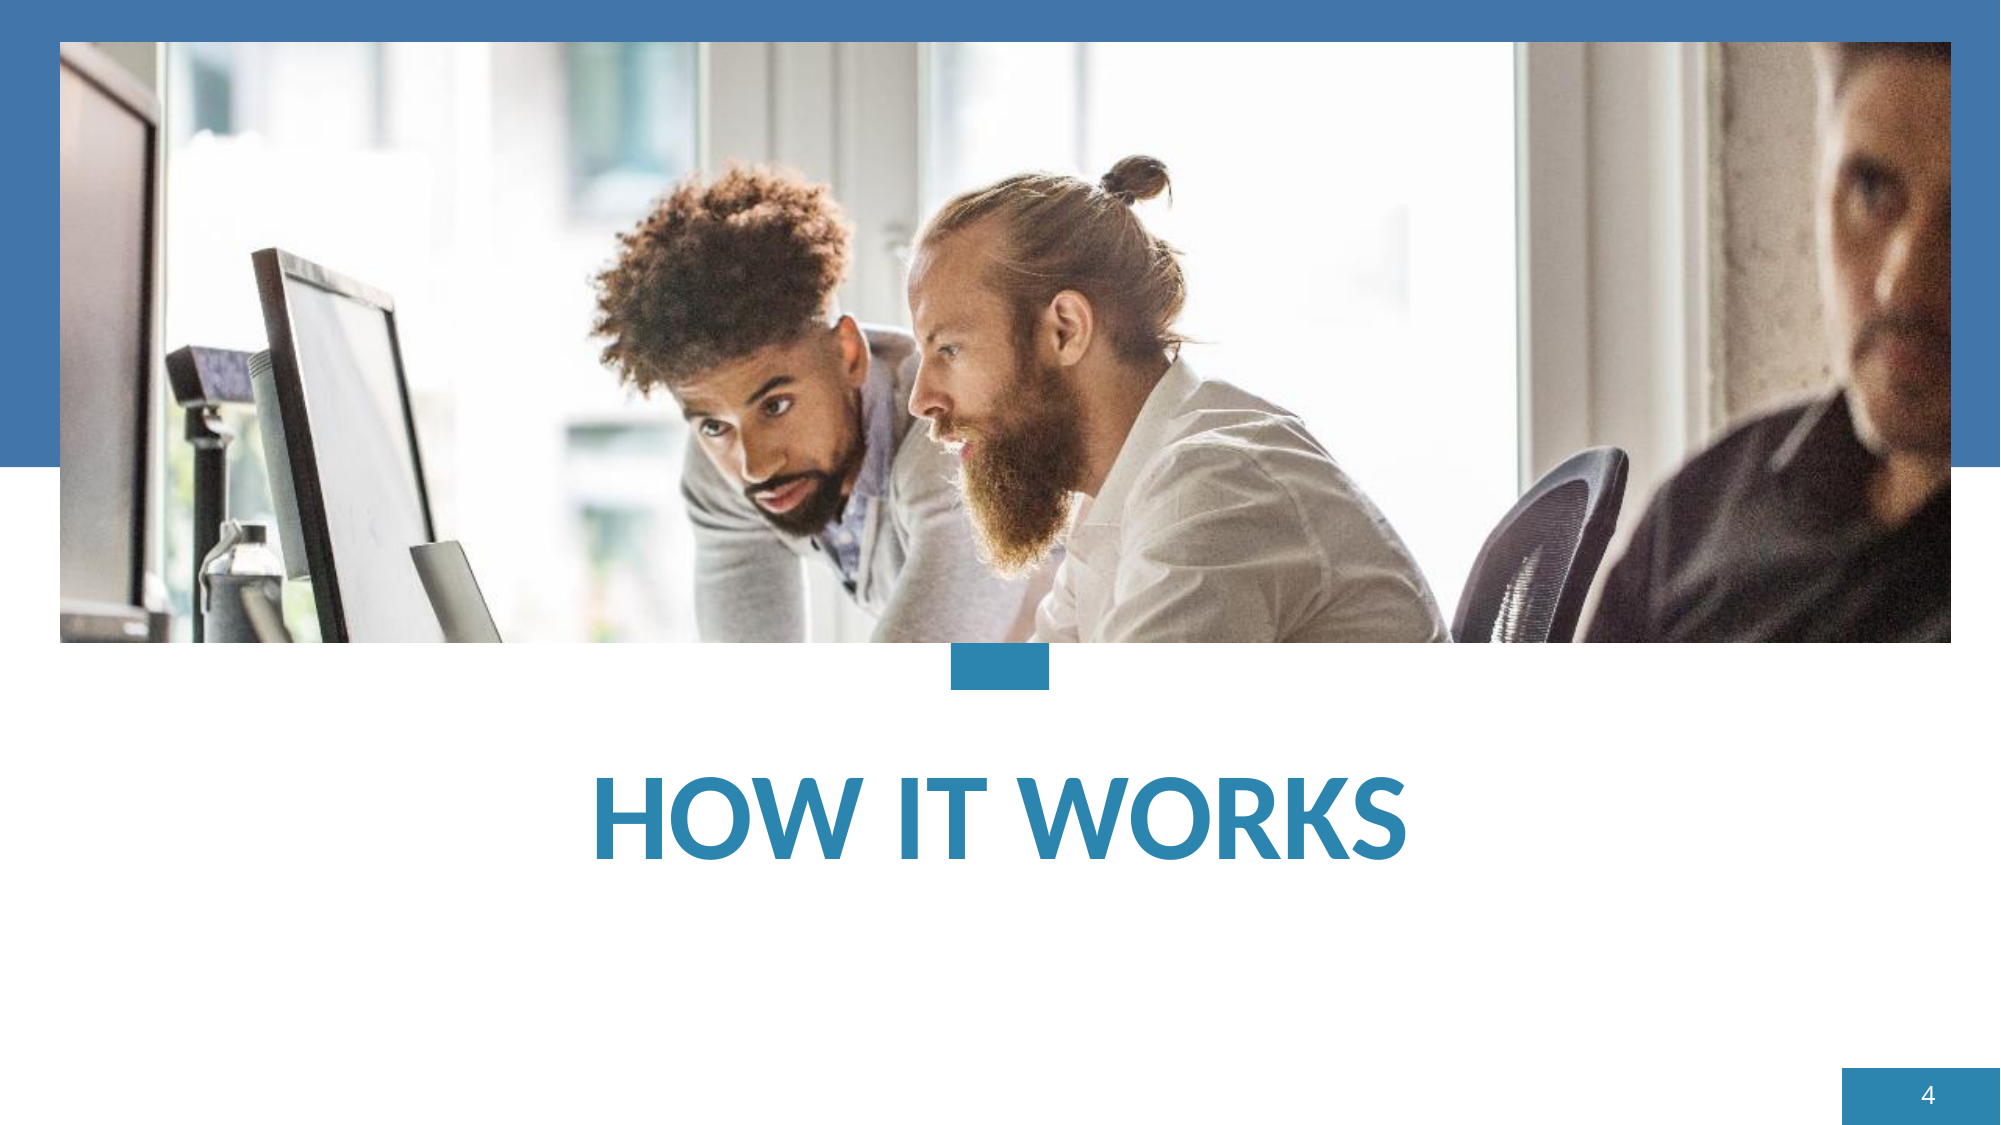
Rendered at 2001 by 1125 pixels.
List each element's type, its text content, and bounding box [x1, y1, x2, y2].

title HOW IT WORKS [143, 722, 1857, 916]
picture [60, 42, 1951, 643]
slide_number 4 [1889, 1079, 1951, 1114]
